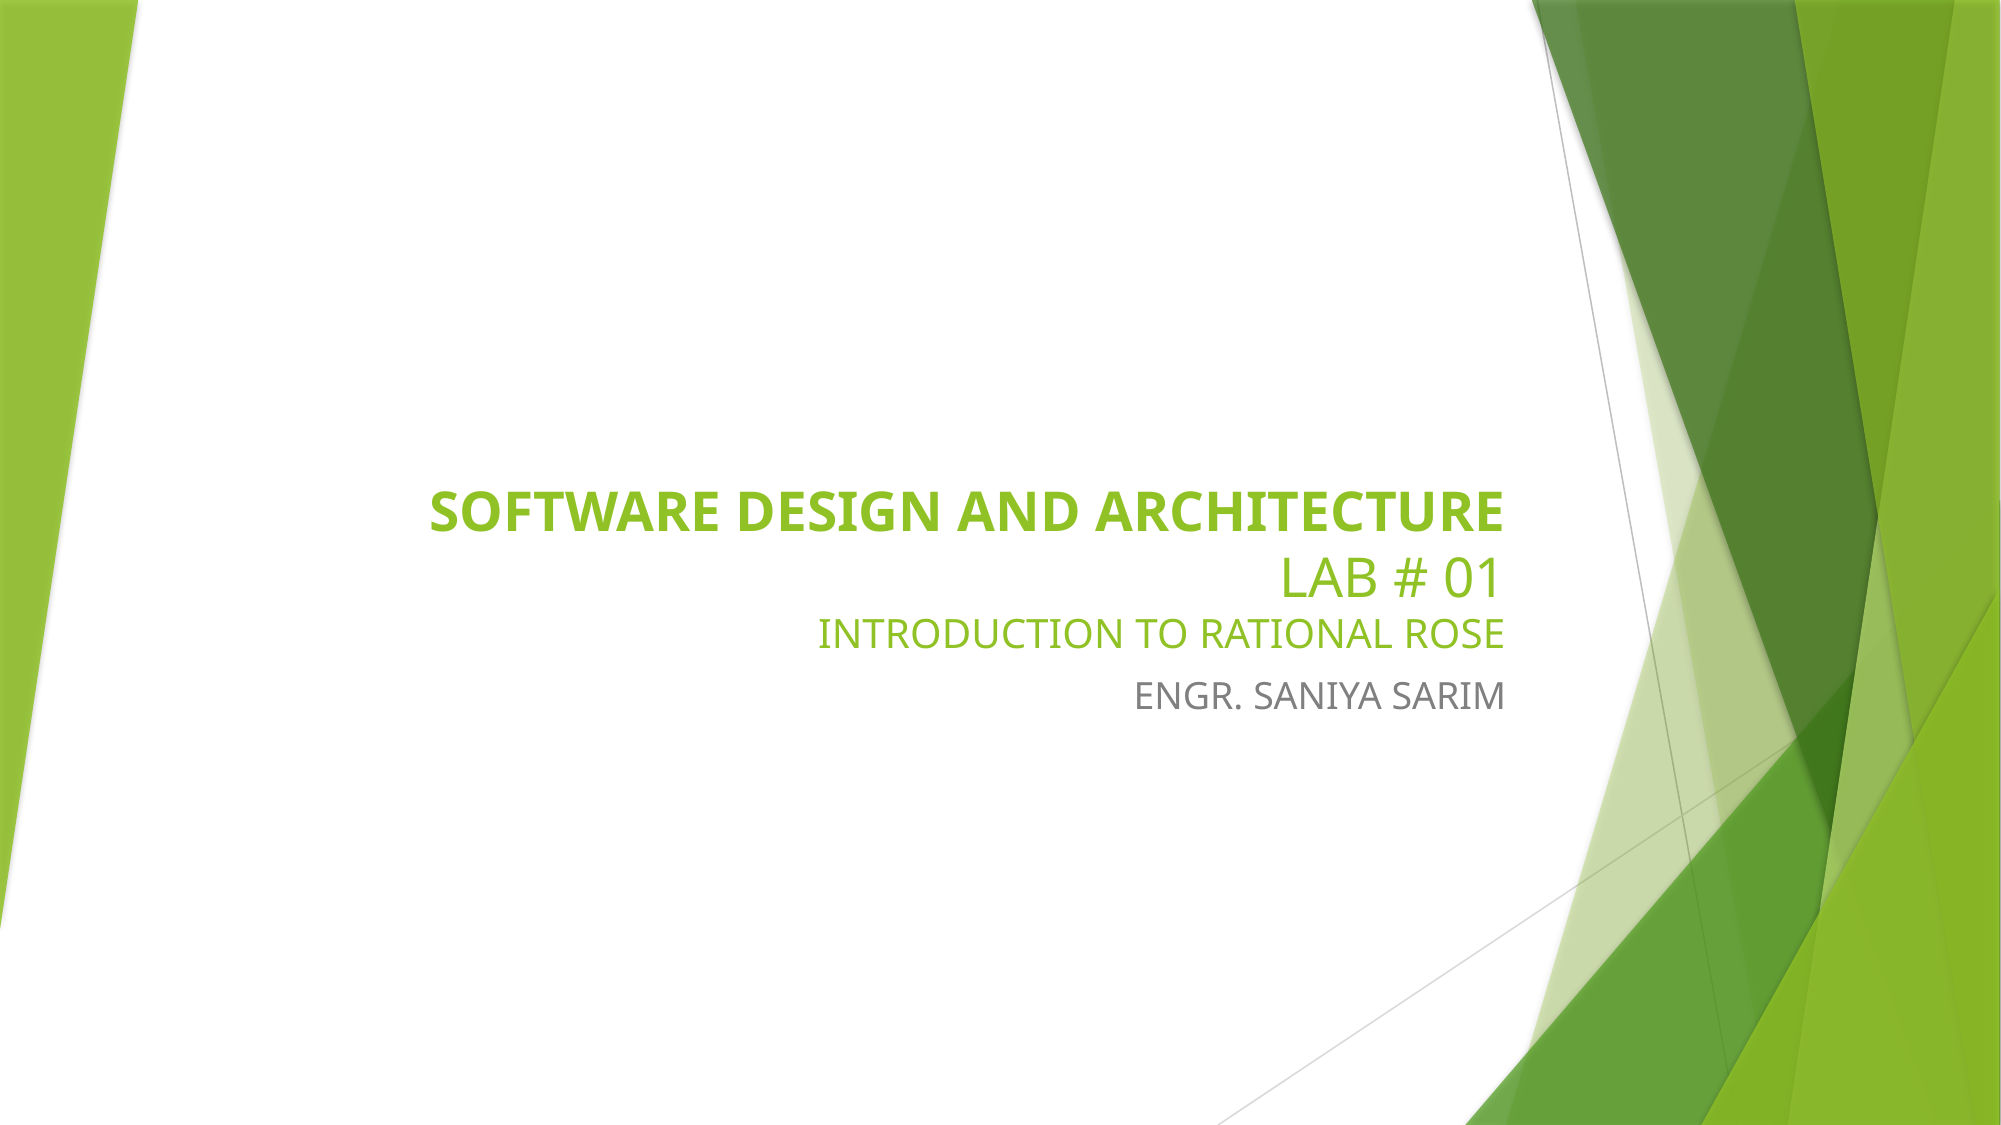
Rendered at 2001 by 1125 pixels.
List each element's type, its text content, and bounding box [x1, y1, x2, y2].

title SOFTWARE DESIGN AND ARCHITECTURE LAB # 01 INTRODUCTION TO RATIONAL ROSE [247, 394, 1522, 664]
subtitle ENGR. SANIYA SARIM [247, 664, 1522, 845]
